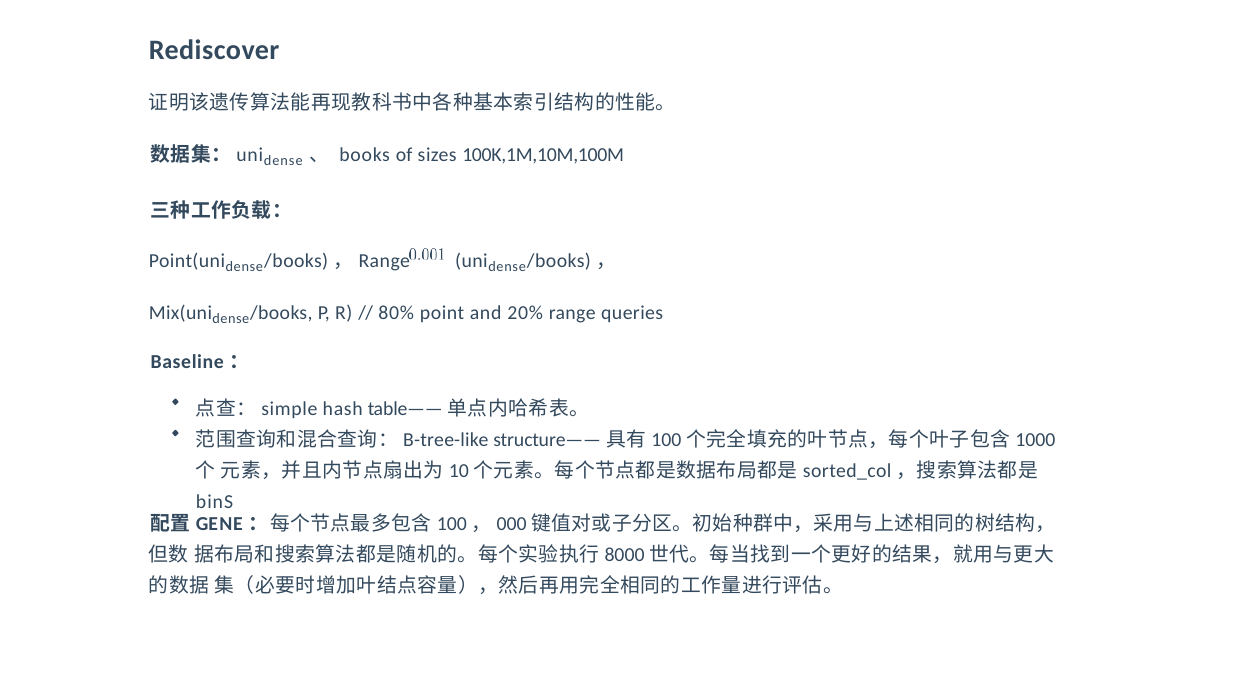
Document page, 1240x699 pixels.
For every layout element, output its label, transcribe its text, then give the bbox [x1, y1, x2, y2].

text_box 配置GENE：每个节点最多包含100，000键值对或子分区。初始种群中，采用与上述相同的树结构，但数 据布局和搜索算法都是随机的。每个实验执行8000世代。每当找到一个更好的结果，就用与更大的数据 集（必要时增加叶结点容量），然后再用完全相同的工作量进行评估。 [146, 501, 1076, 597]
title Rediscover [146, 28, 285, 86]
picture [409, 248, 444, 260]
text_box 证明该遗传算法能再现教科书中各种基本索引结构的性能。 数据集：unidense、 books of sizes 100K,1M,10M,100M 三种工作负载： Point(unidense/books)，Range (unidense/books)， Mix(unidense/books, P, R) // 80% point and 20% range queries Baseline： 点查：simple hash table——单点内哈希表。 范围查询和混合查询：B-tree-like structure——具有100个完全填充的叶节点，每个叶子包含1000个 元素，并且内节点扇出为10个元素。每个节点都是数据布局都是sorted_col，搜索算法都是binS [144, 86, 1062, 513]
